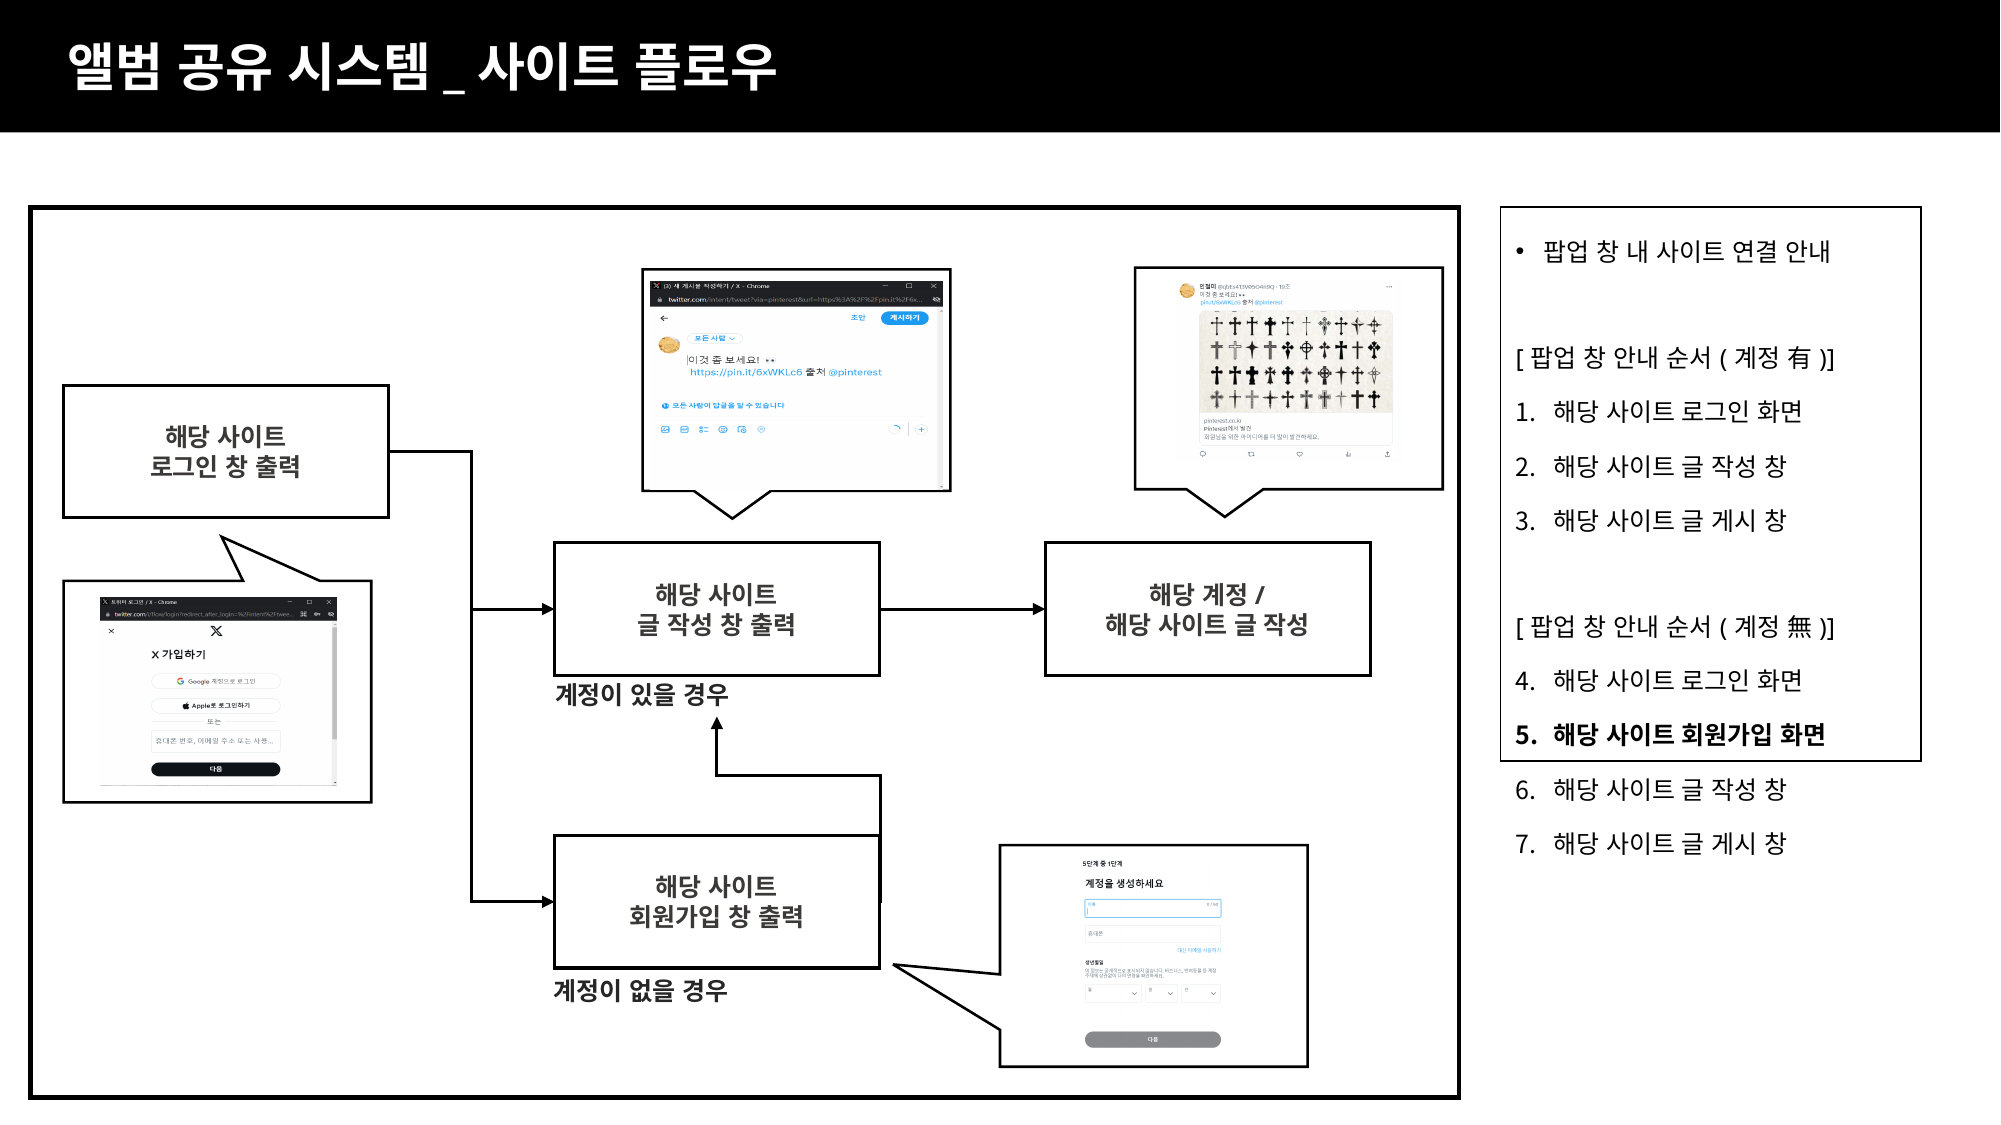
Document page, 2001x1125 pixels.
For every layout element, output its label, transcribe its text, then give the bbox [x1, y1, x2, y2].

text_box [388, 451, 555, 902]
picture [1176, 279, 1402, 462]
table_header 팝업 창 내 사이트 연결 안내 [팝업 창 안내 순서(계정 有)] 해당 사이트 로그인 화면 해당 사이트 글 작성 창 해당 사이트 글 게시 창 [팝업 창 안내 순서(계정 無)] 해당 사이트 로그인 화면 해당 사이트 회원가입 화면 해당 사이트 글 작성 창 해당 사이트 글 게시 창 [1501, 208, 1920, 760]
picture [1076, 858, 1231, 1050]
text_box [30, 206, 1460, 1099]
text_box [716, 717, 880, 902]
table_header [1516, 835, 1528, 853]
picture [100, 597, 337, 786]
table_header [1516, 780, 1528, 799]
text_box 앨범 공유 시스템_사이트 플로우 [52, 27, 894, 105]
picture [650, 281, 943, 490]
text_box [0, 0, 2000, 133]
